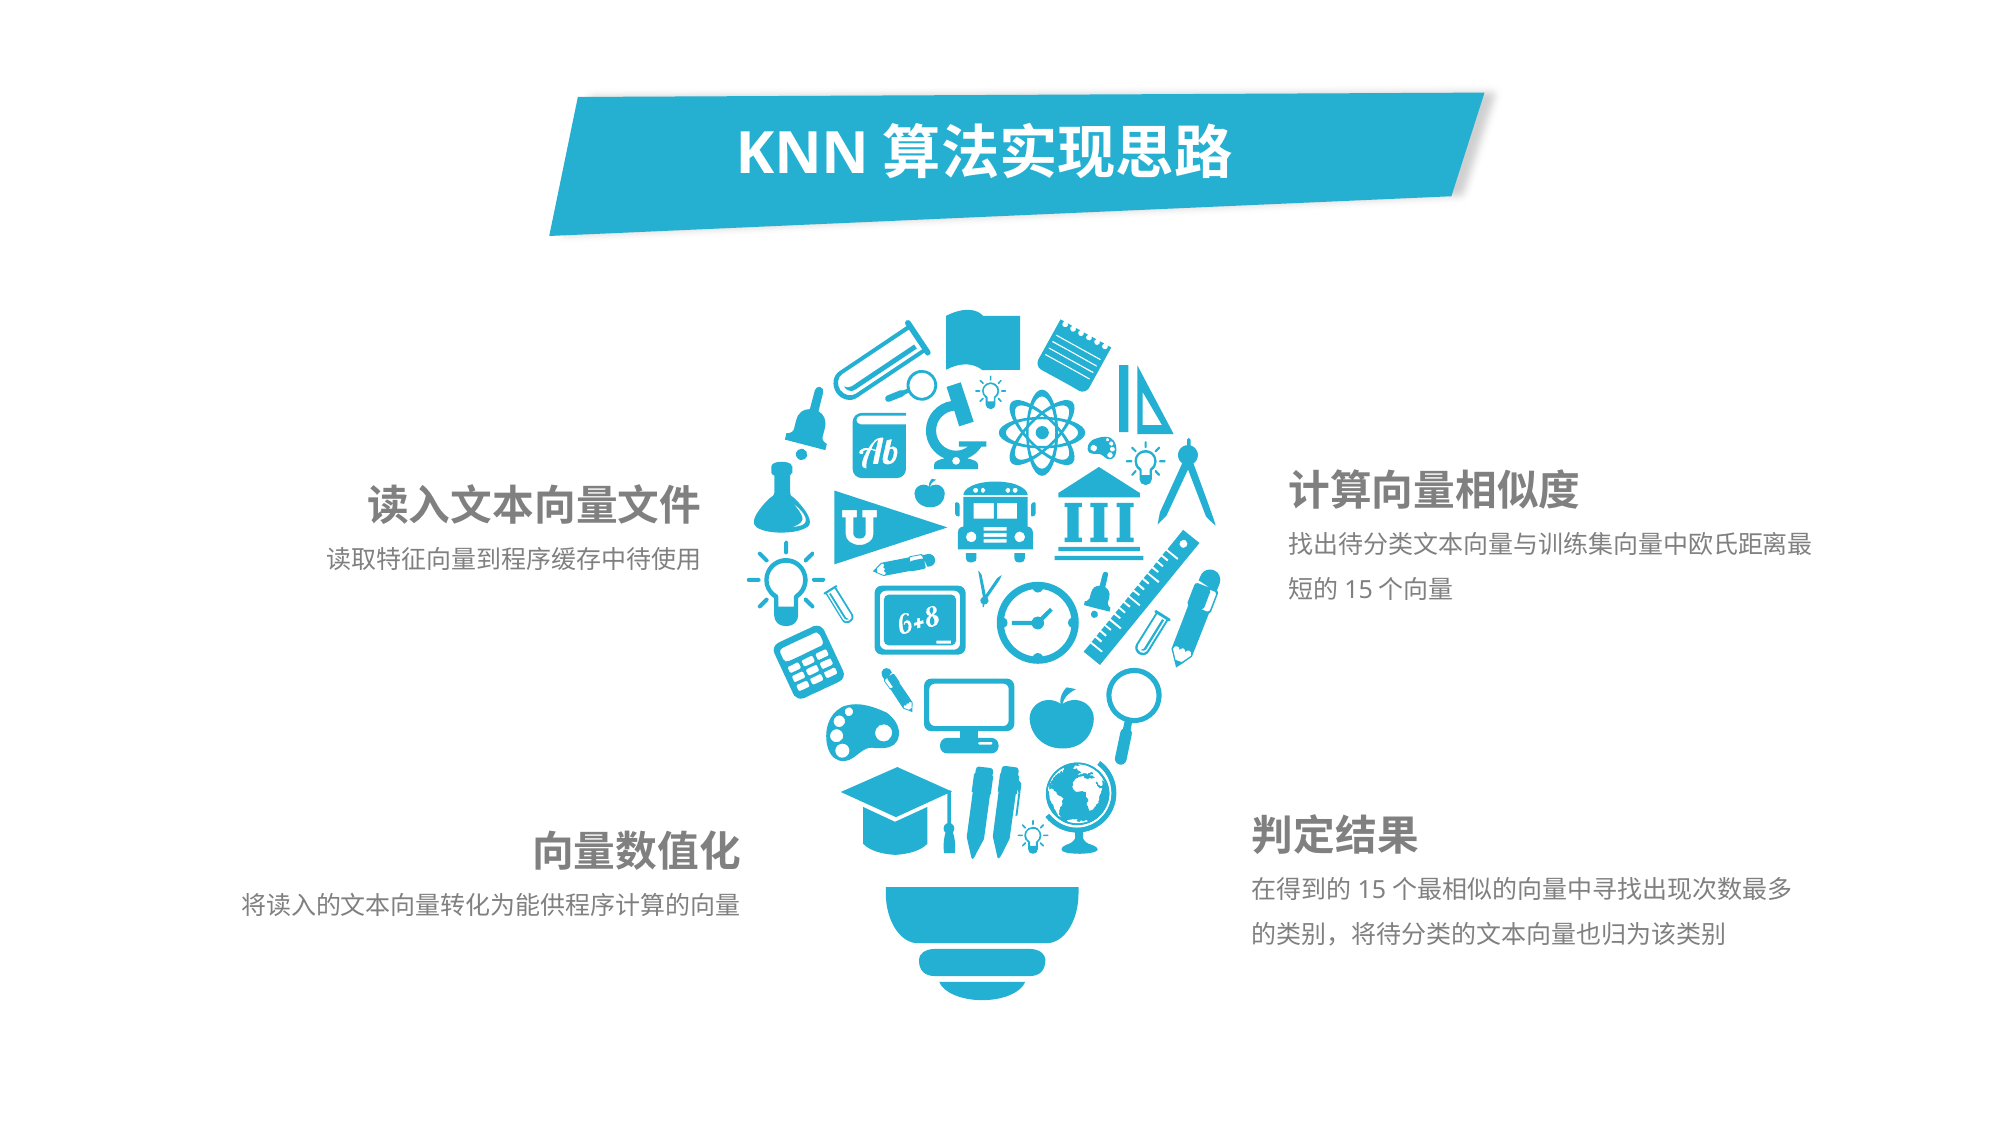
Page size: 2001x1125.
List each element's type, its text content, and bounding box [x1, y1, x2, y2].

text_box 读入文本向量文件 读取特征向量到程序缓存中待使用 [174, 463, 702, 574]
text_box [746, 302, 1222, 1001]
text_box KNN算法实现思路 [720, 108, 1248, 193]
text_box 向量数值化 将读入的文本向量转化为能供程序计算的向量 [205, 809, 742, 920]
text_box 判定结果 在得到的15个最相似的向量中寻找出现次数最多的类别，将待分类的文本向量也归为该类别 [1251, 793, 1807, 949]
text_box 计算向量相似度 找出待分类文本向量与训练集向量中欧氏距离最短的15个向量 [1288, 449, 1823, 604]
